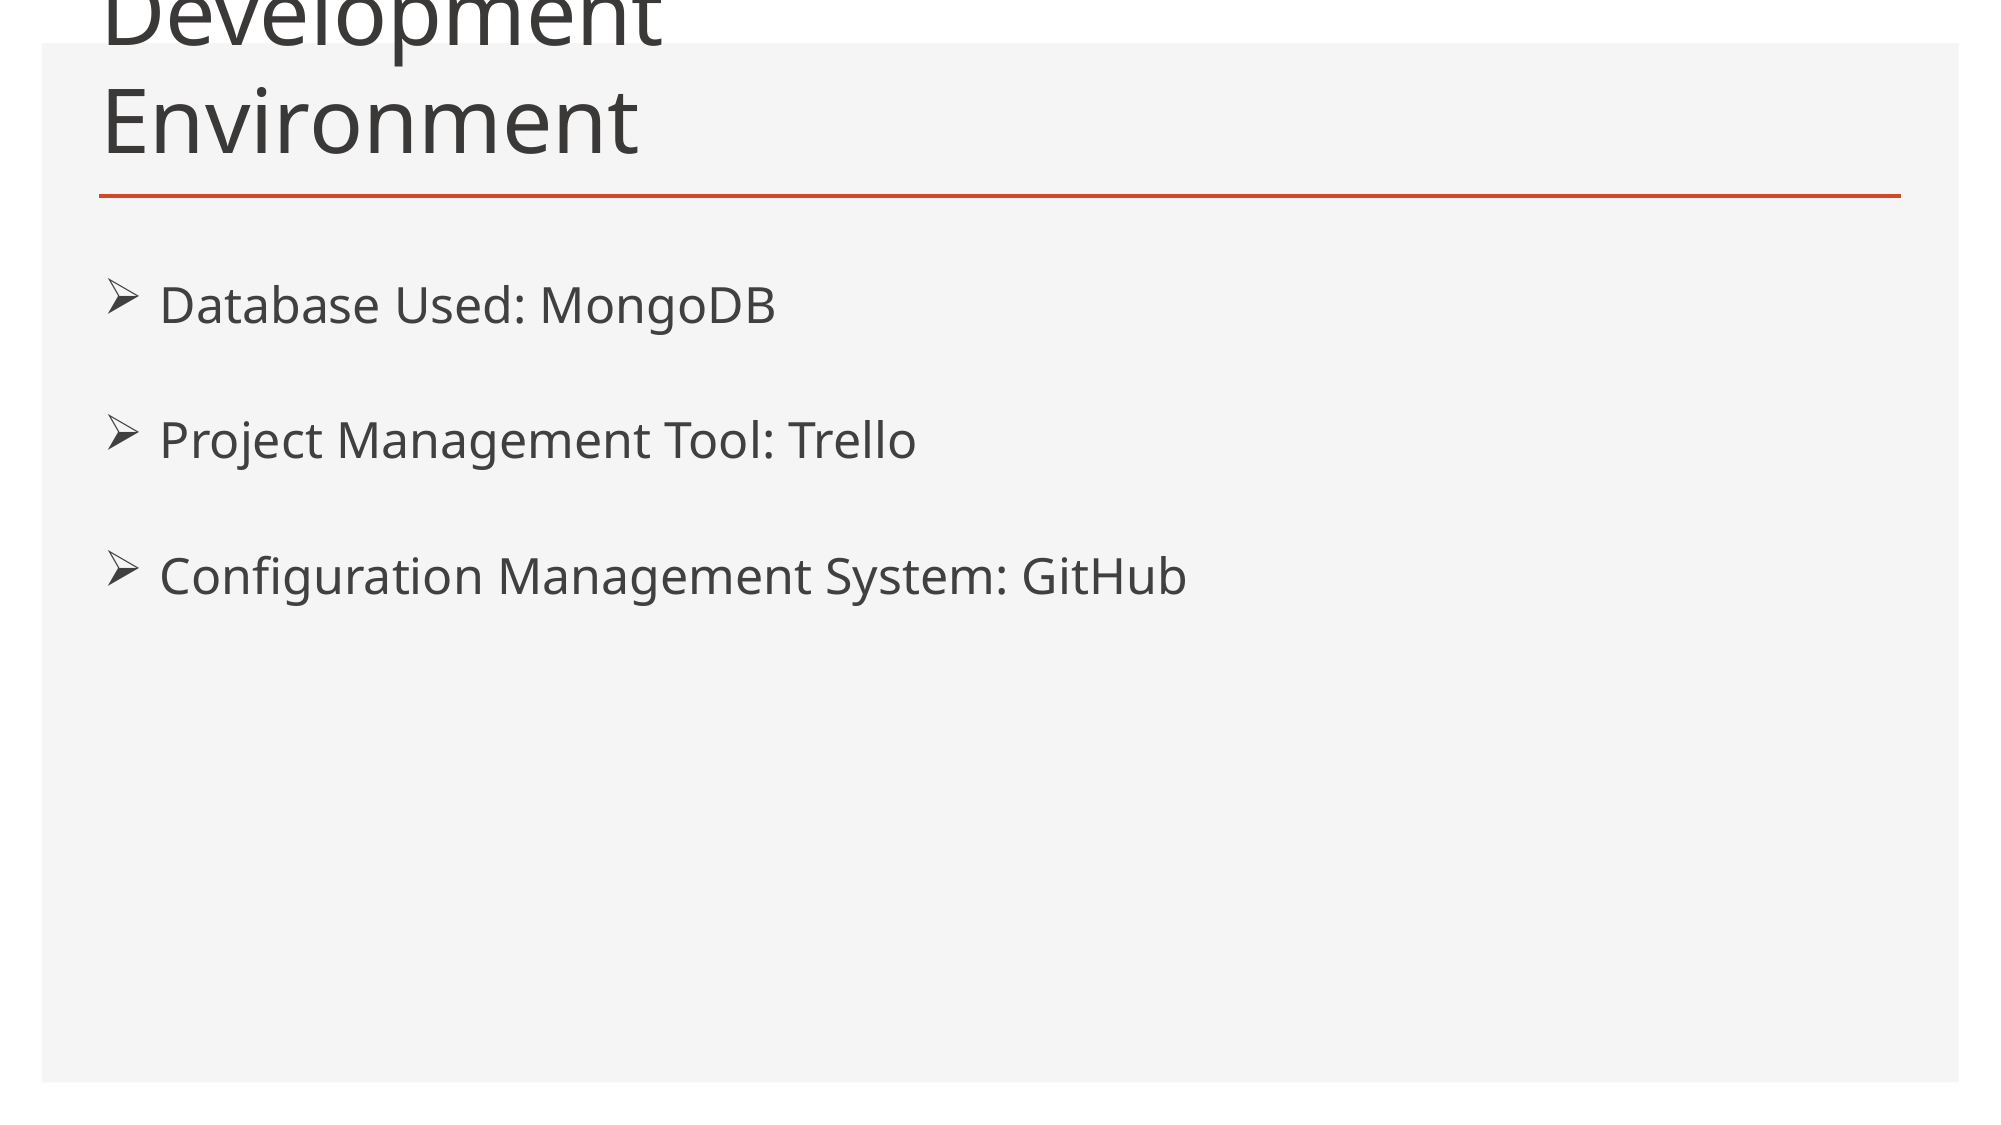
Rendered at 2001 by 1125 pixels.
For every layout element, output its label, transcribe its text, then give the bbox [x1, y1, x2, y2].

list Database Used: MongoDB Project Management Tool: Trello Configuration Management System: GitHub [88, 235, 1861, 1100]
title Development Environment [85, 73, 1214, 179]
